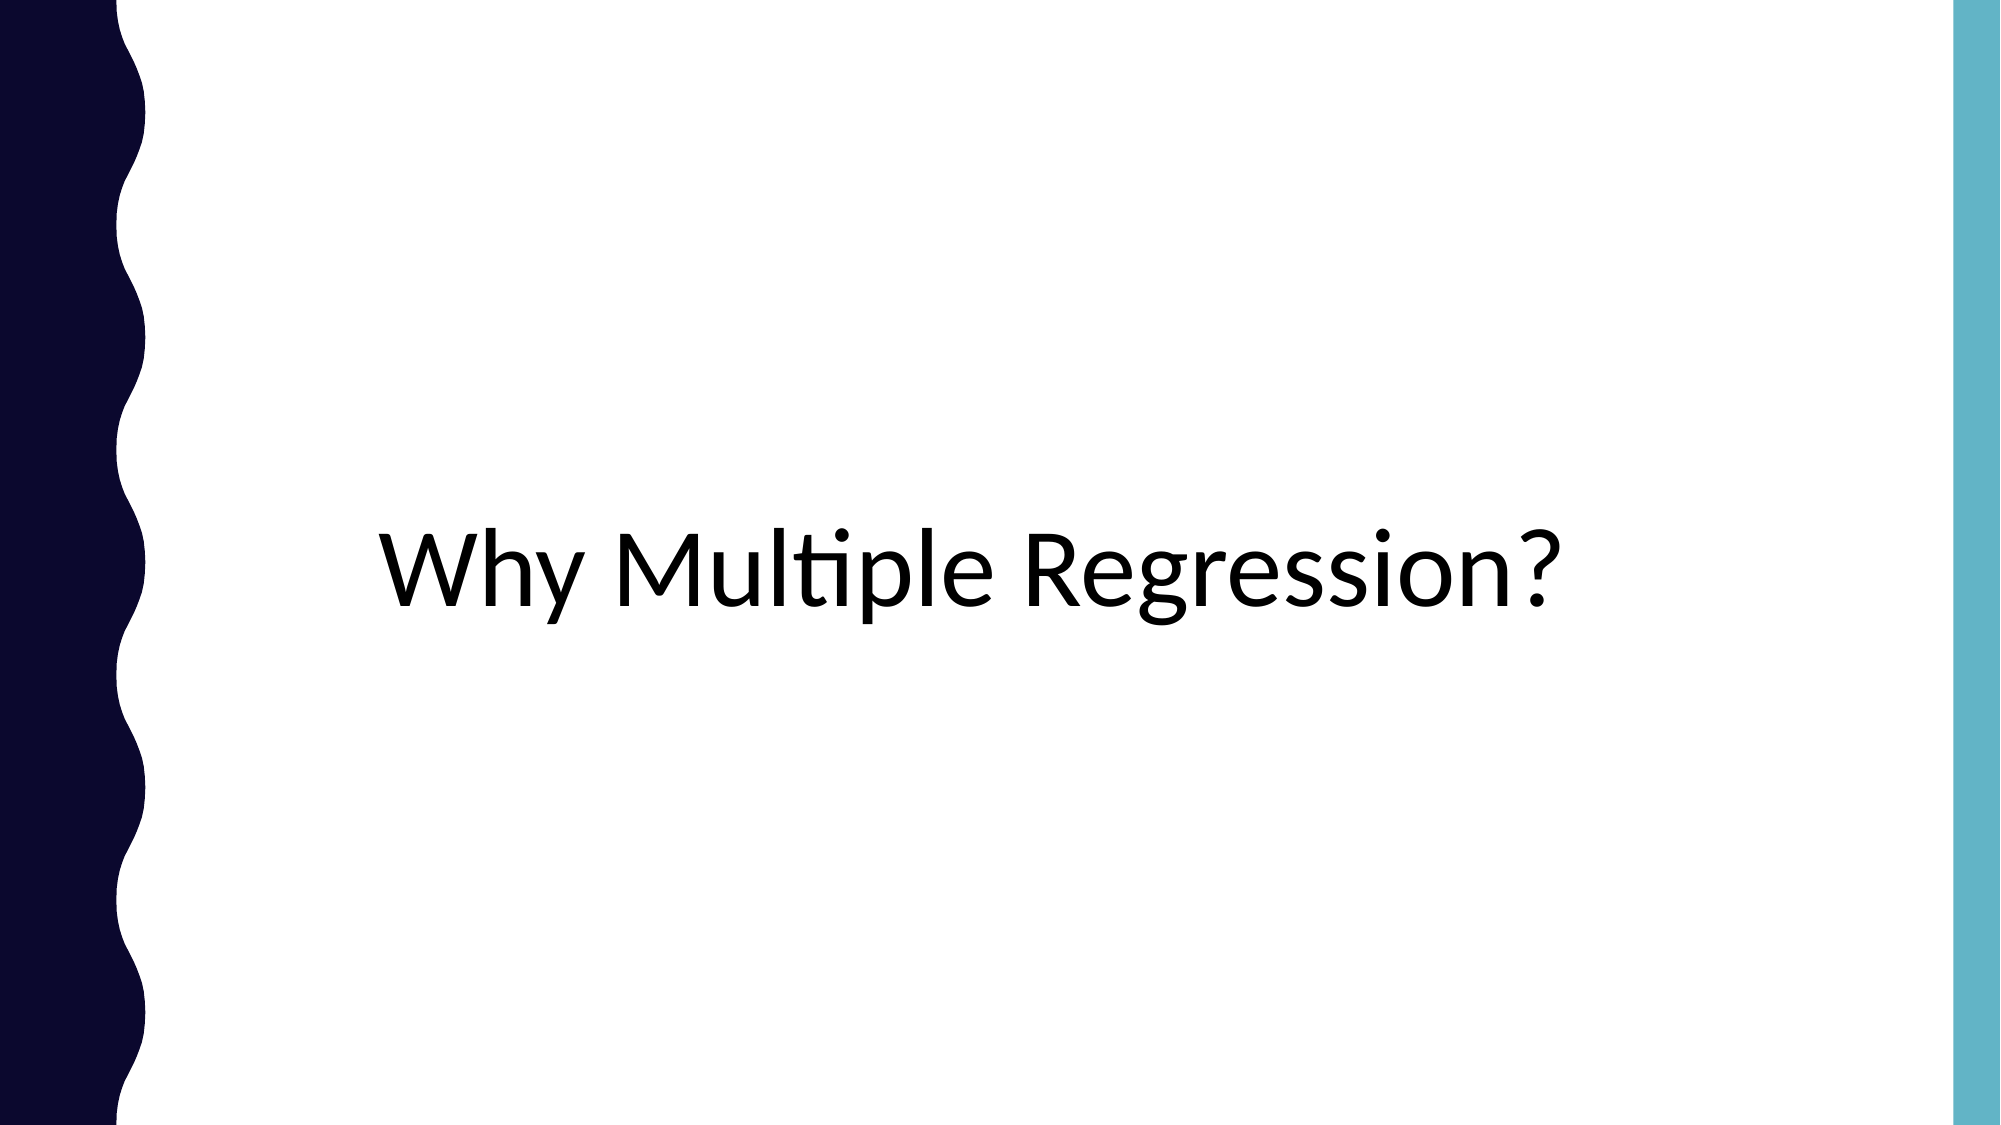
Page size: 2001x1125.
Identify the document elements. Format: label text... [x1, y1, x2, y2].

text_box Why Multiple Regression? [363, 486, 1637, 637]
